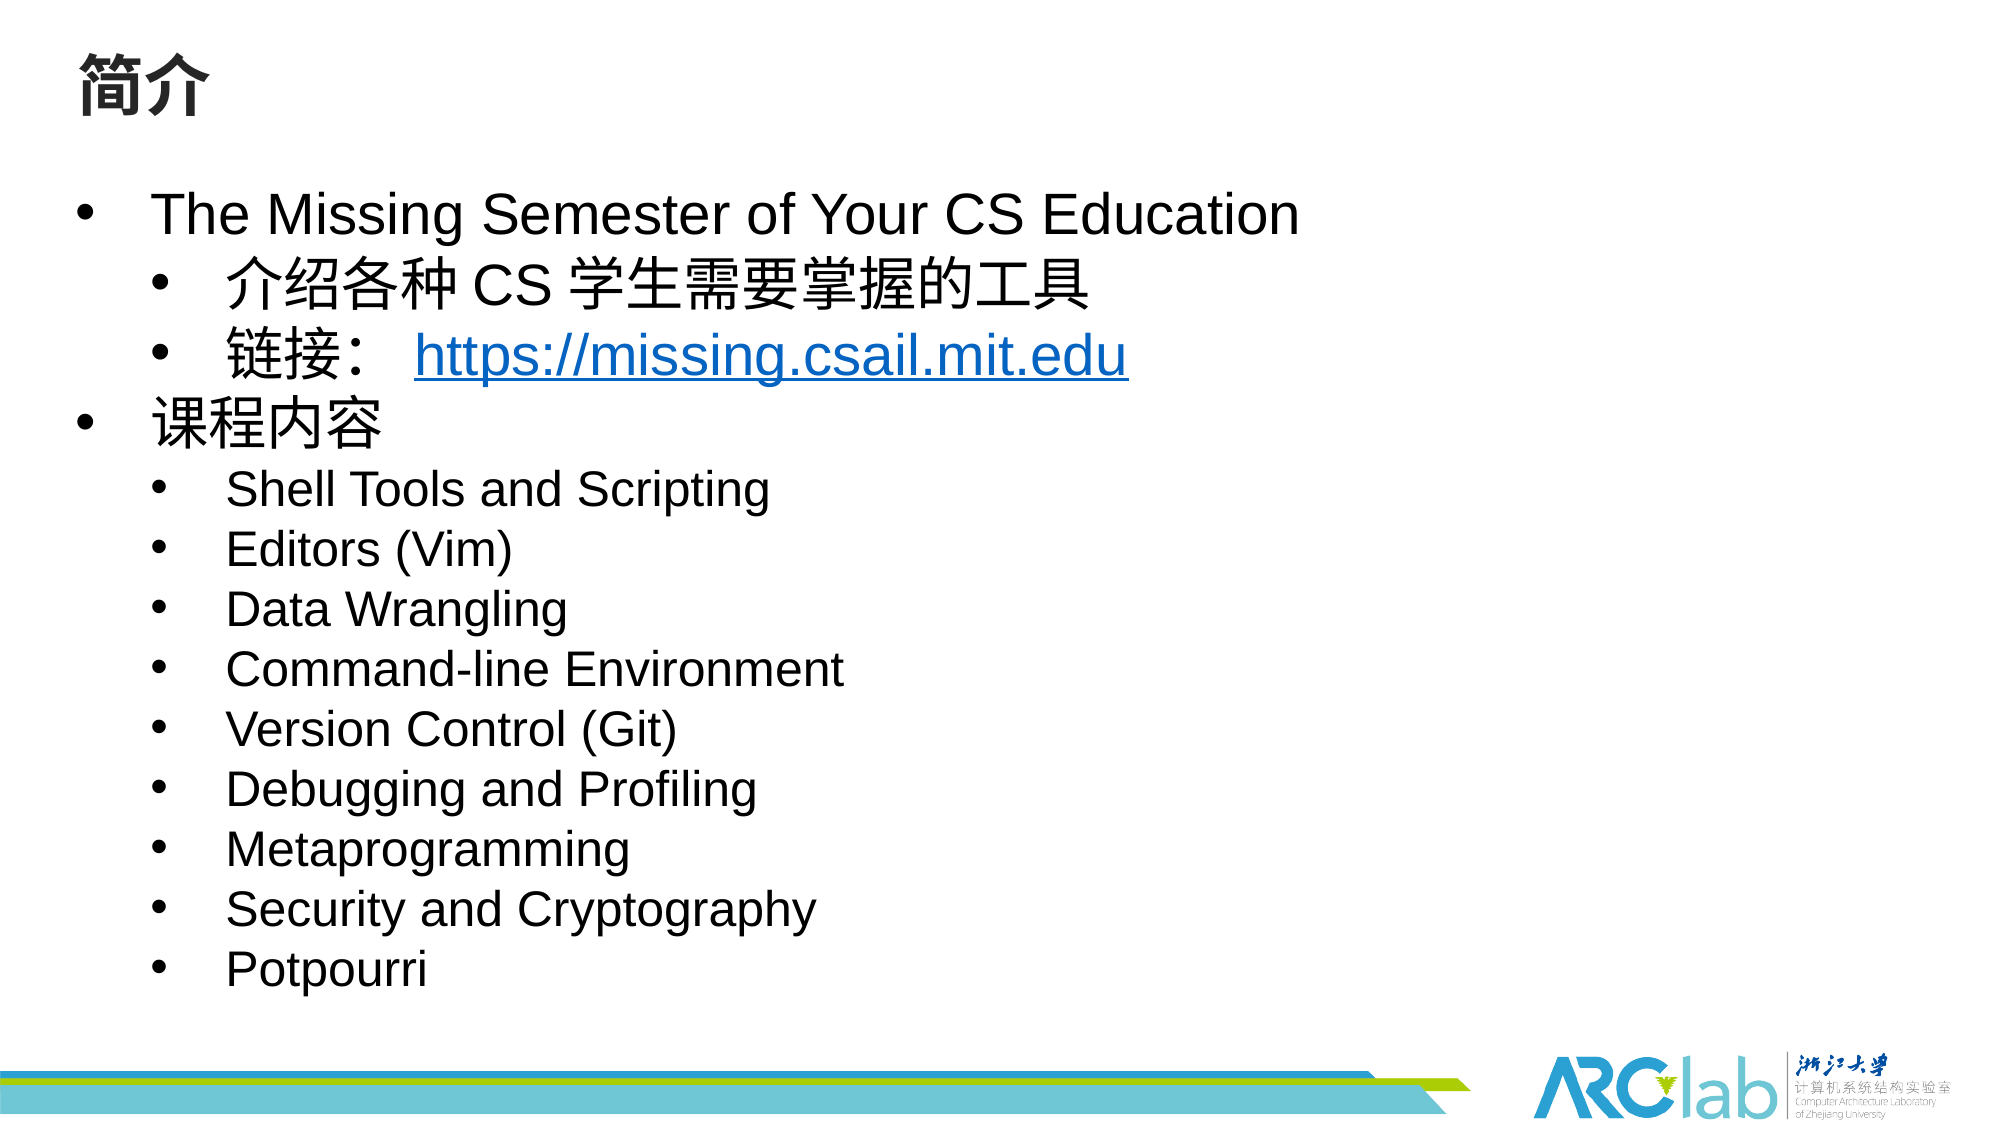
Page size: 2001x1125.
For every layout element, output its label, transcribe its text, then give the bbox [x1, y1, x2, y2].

text_box 简介 [63, 36, 227, 73]
picture [0, 73, 2000, 1125]
